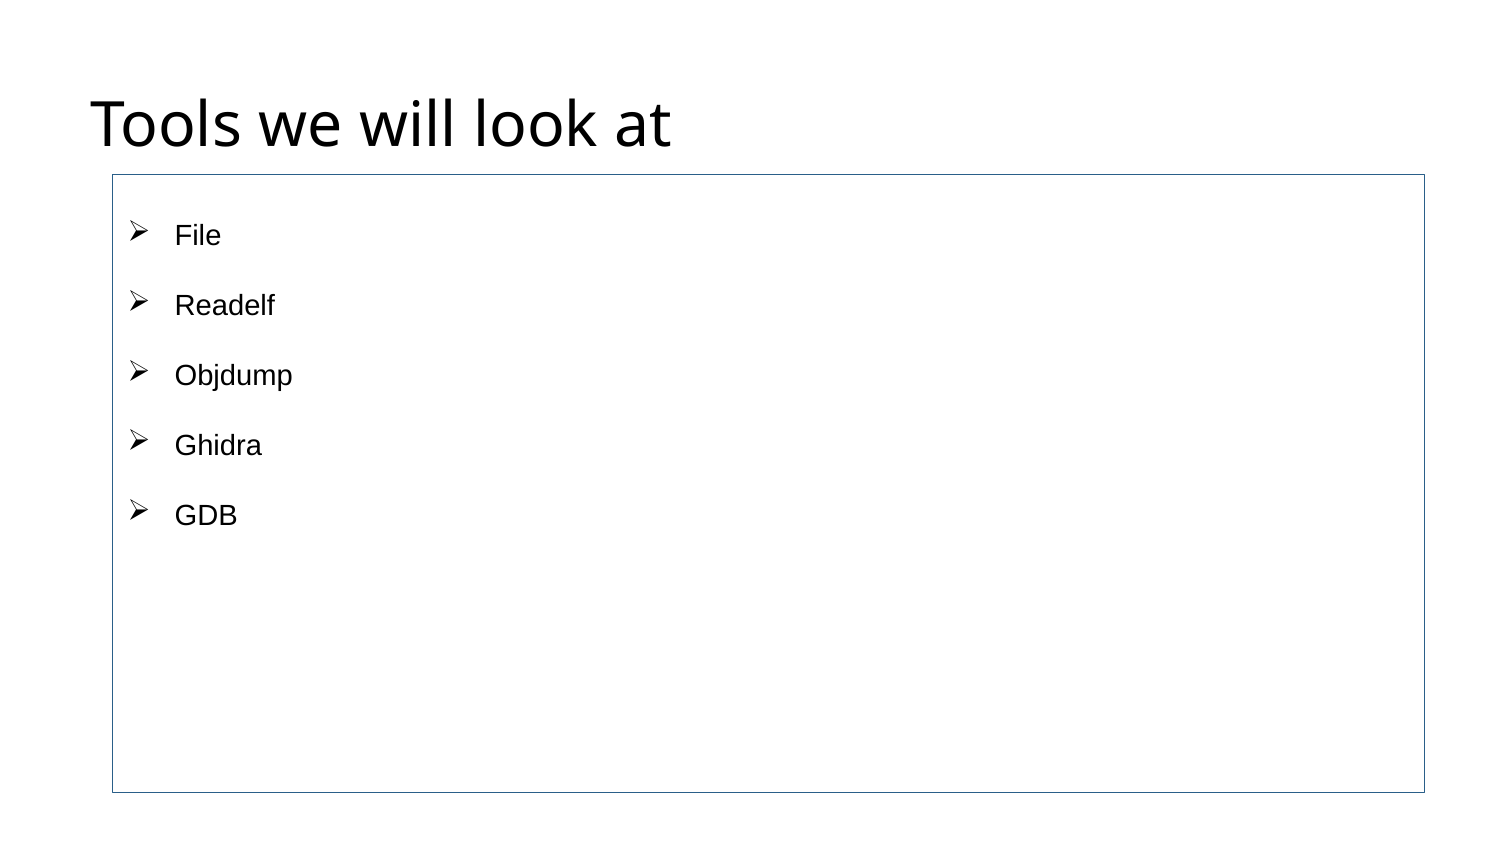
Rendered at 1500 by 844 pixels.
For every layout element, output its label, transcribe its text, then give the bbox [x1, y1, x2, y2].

title Tools we will look at [75, 33, 1425, 175]
text_box File Readelf Objdump Ghidra GDB [111, 172, 1427, 794]
